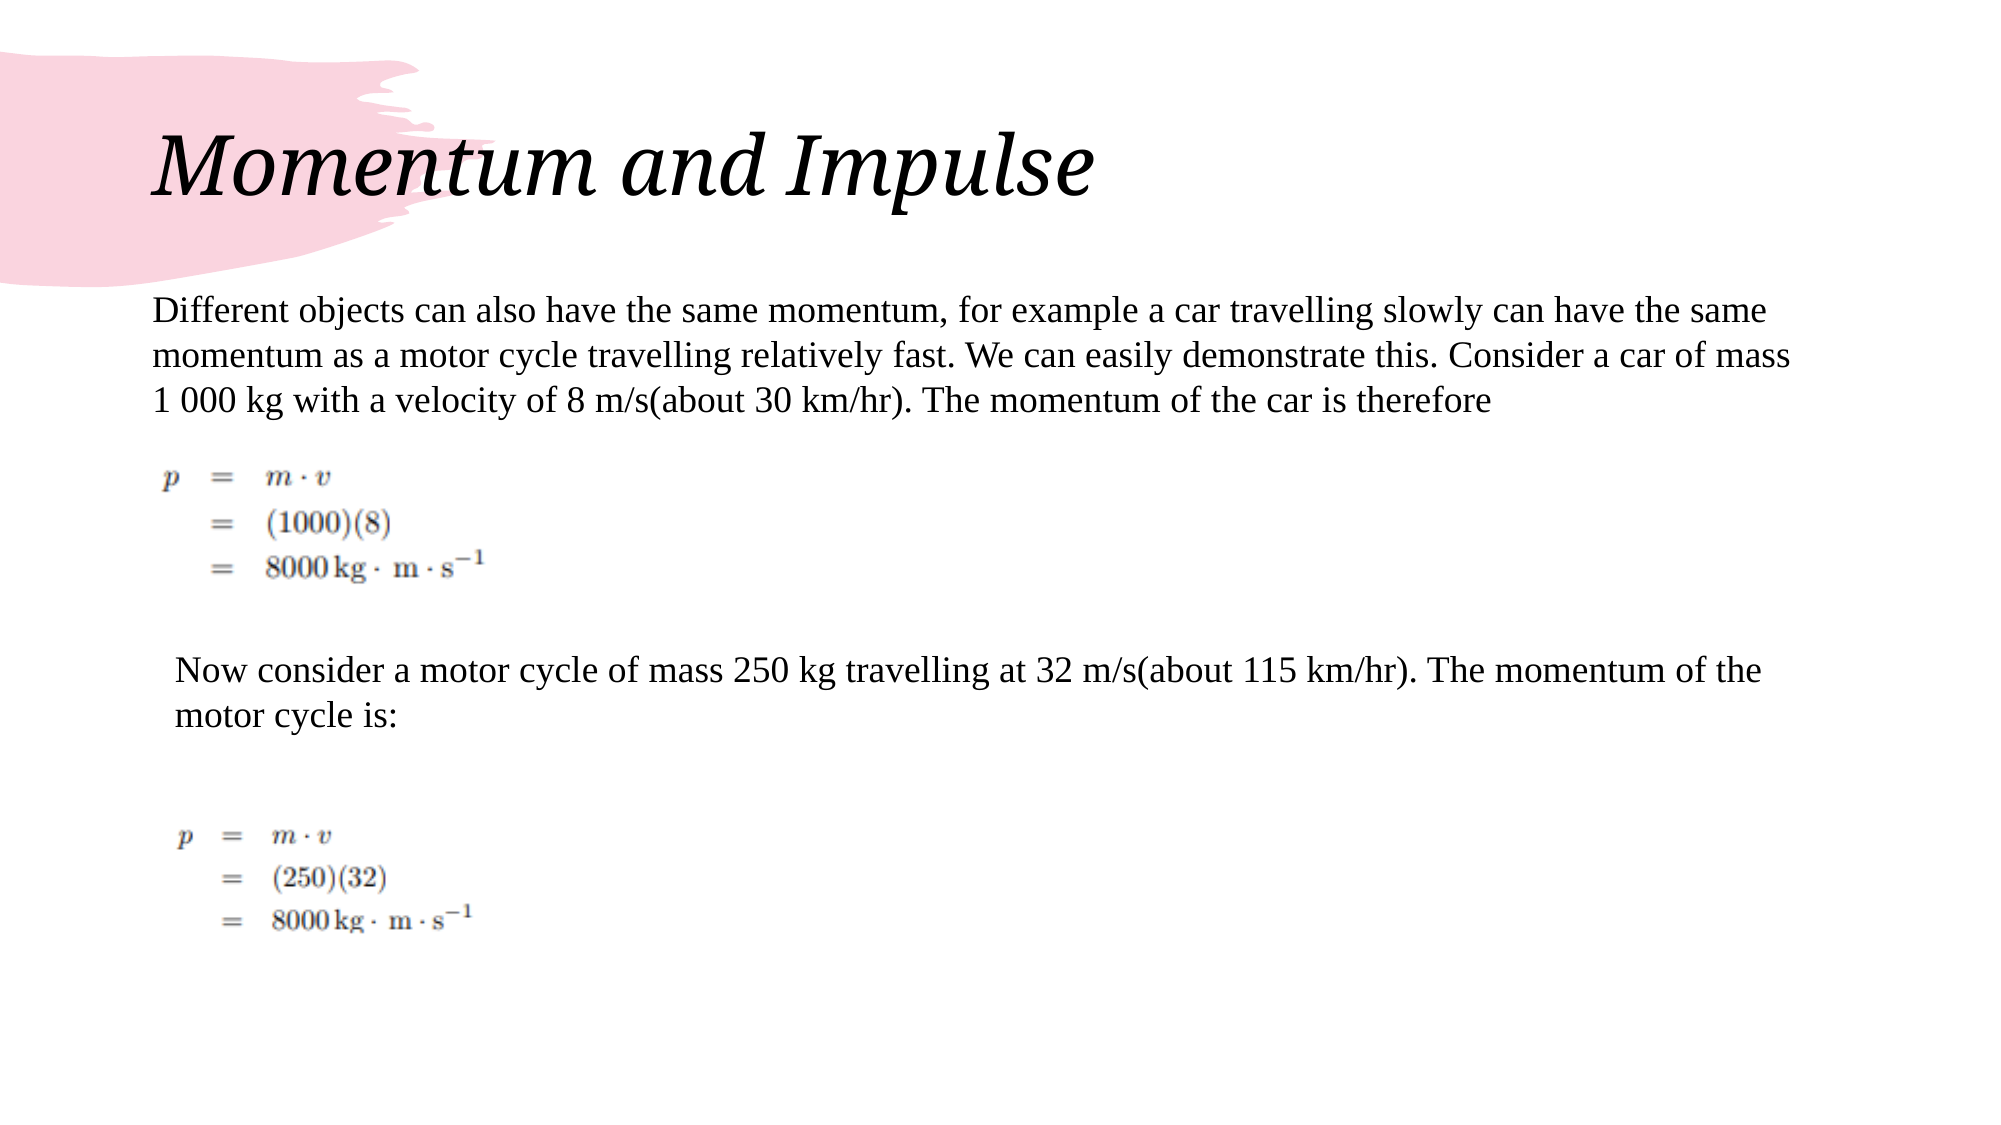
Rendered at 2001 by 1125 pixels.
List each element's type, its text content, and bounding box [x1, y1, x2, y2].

title Momentum and Impulse [137, 59, 1863, 278]
text_box Different objects can also have the same momentum, for example a car travelling slowly can have the same momentum as a motor cycle travelling relatively fast. We can easily demonstrate this. Consider a car of mass 1 000 kg with a velocity of 8 m/s(about 30 km/hr). The momentum of the car is therefore [137, 277, 1821, 427]
text_box Now consider a motor cycle of mass 250 kg travelling at 32 m/s(about 115 km/hr). The momentum of the motor cycle is: [160, 637, 1789, 743]
picture [137, 456, 524, 599]
picture [160, 807, 522, 953]
